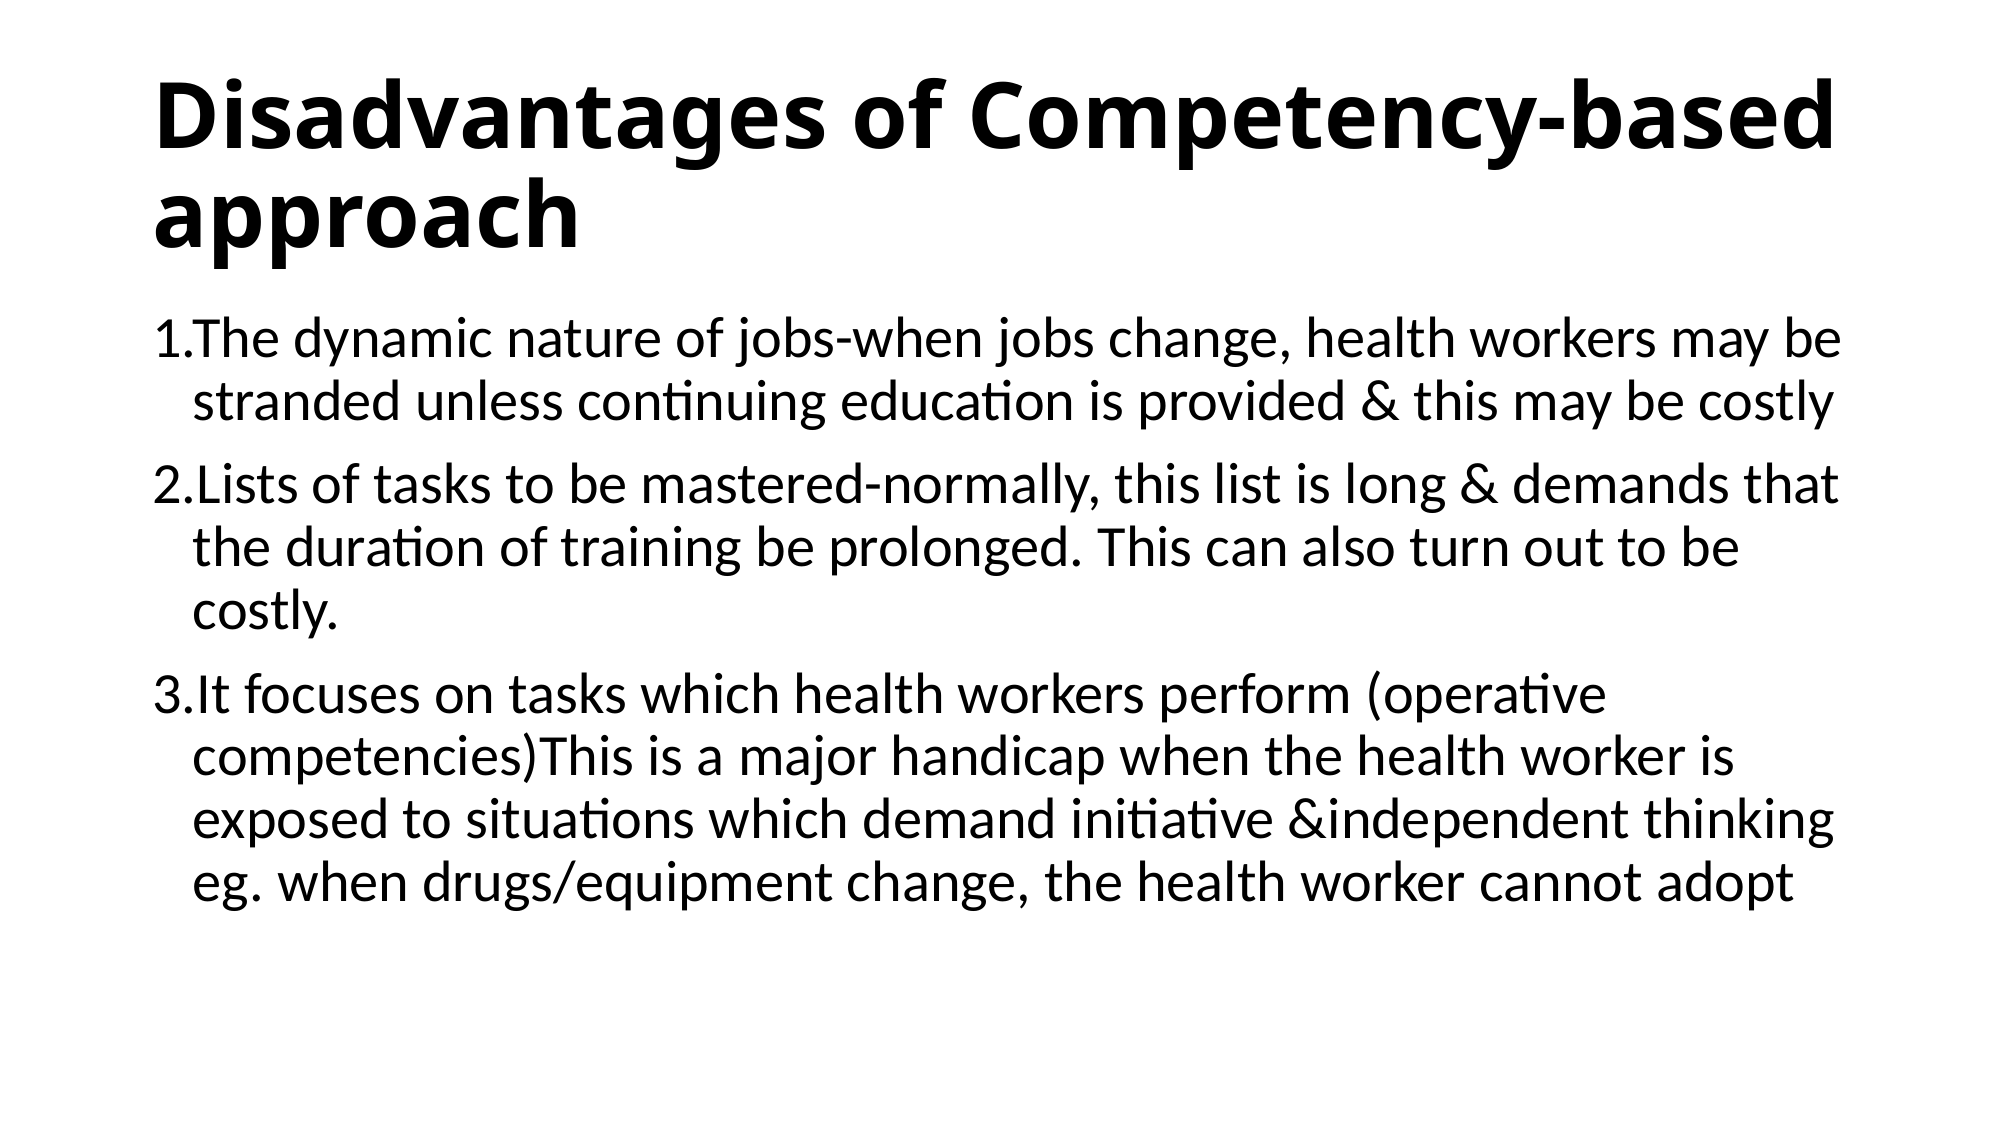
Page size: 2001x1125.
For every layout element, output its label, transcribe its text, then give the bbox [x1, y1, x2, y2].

list 1.The dynamic nature of jobs-when jobs change, health workers may be stranded unless continuing education is provided & this may be costly 2.Lists of tasks to be mastered-normally, this list is long & demands that the duration of training be prolonged. This can also turn out to be costly. 3.It focuses on tasks which health workers perform (operative competencies)This is a major handicap when the health worker is exposed to situations which demand initiative &independent thinking eg. when drugs/equipment change, the health worker cannot adopt [137, 299, 1863, 1014]
title Disadvantages of Competency-based approach [137, 59, 1863, 278]
